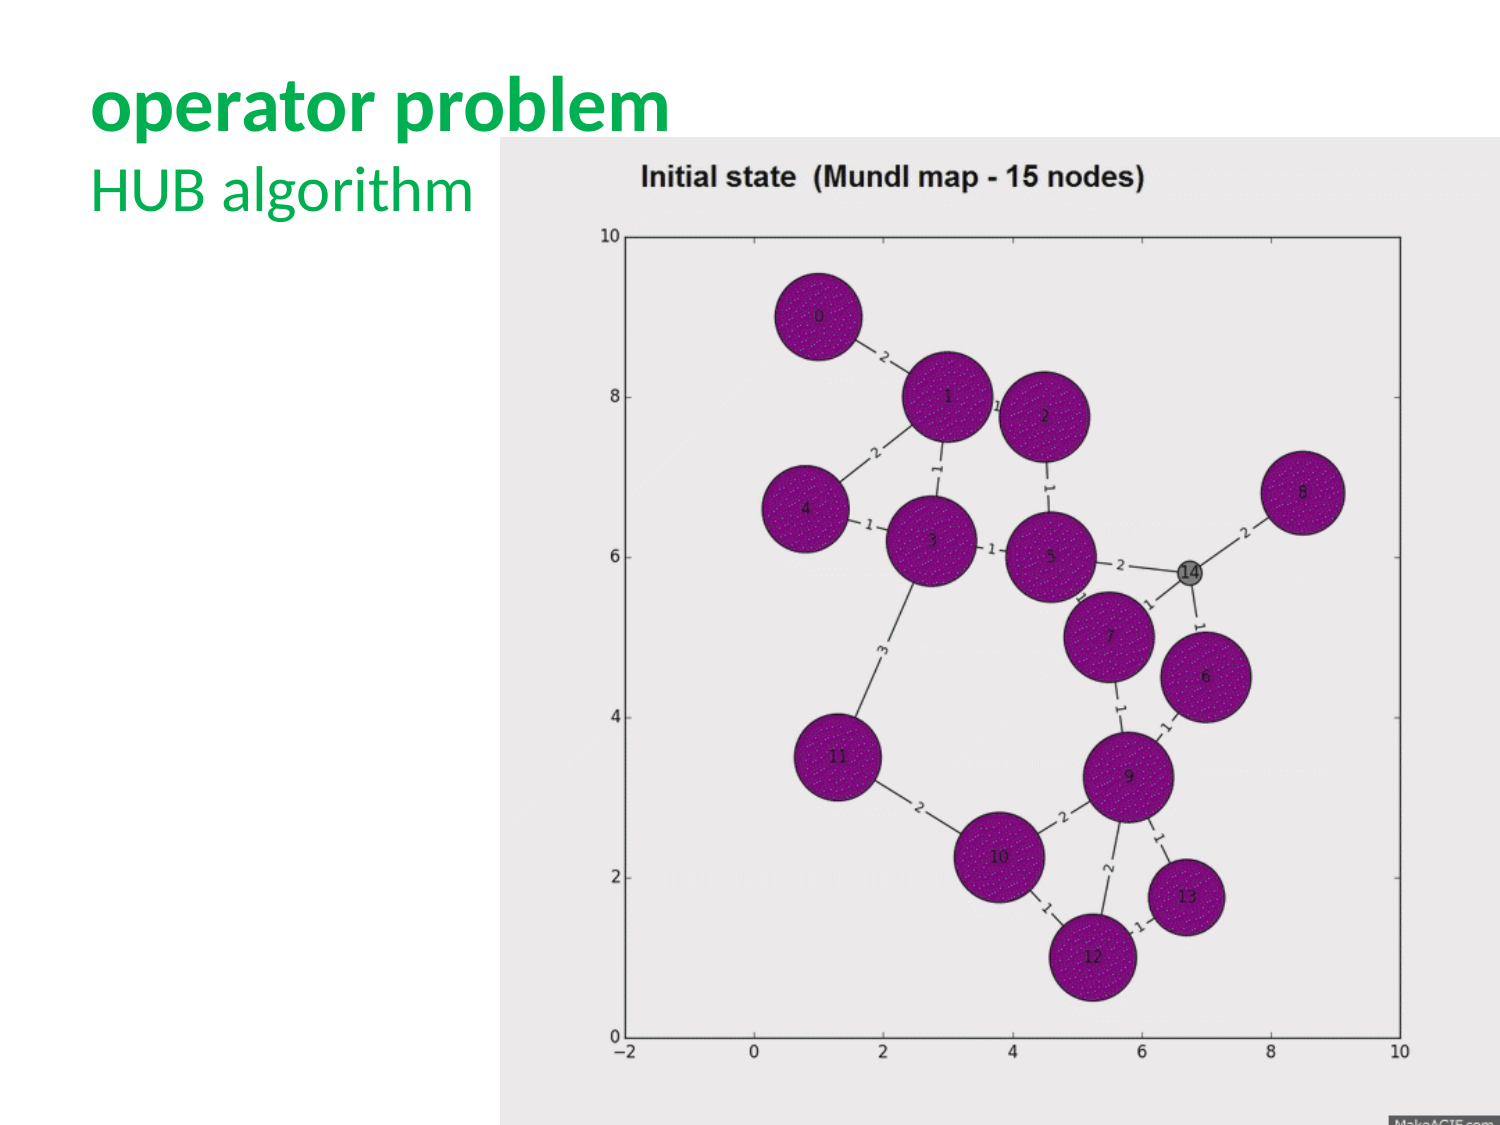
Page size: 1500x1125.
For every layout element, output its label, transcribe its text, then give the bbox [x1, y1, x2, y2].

title operator problem HUB algorithm [75, 45, 1425, 233]
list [499, 137, 1500, 1125]
